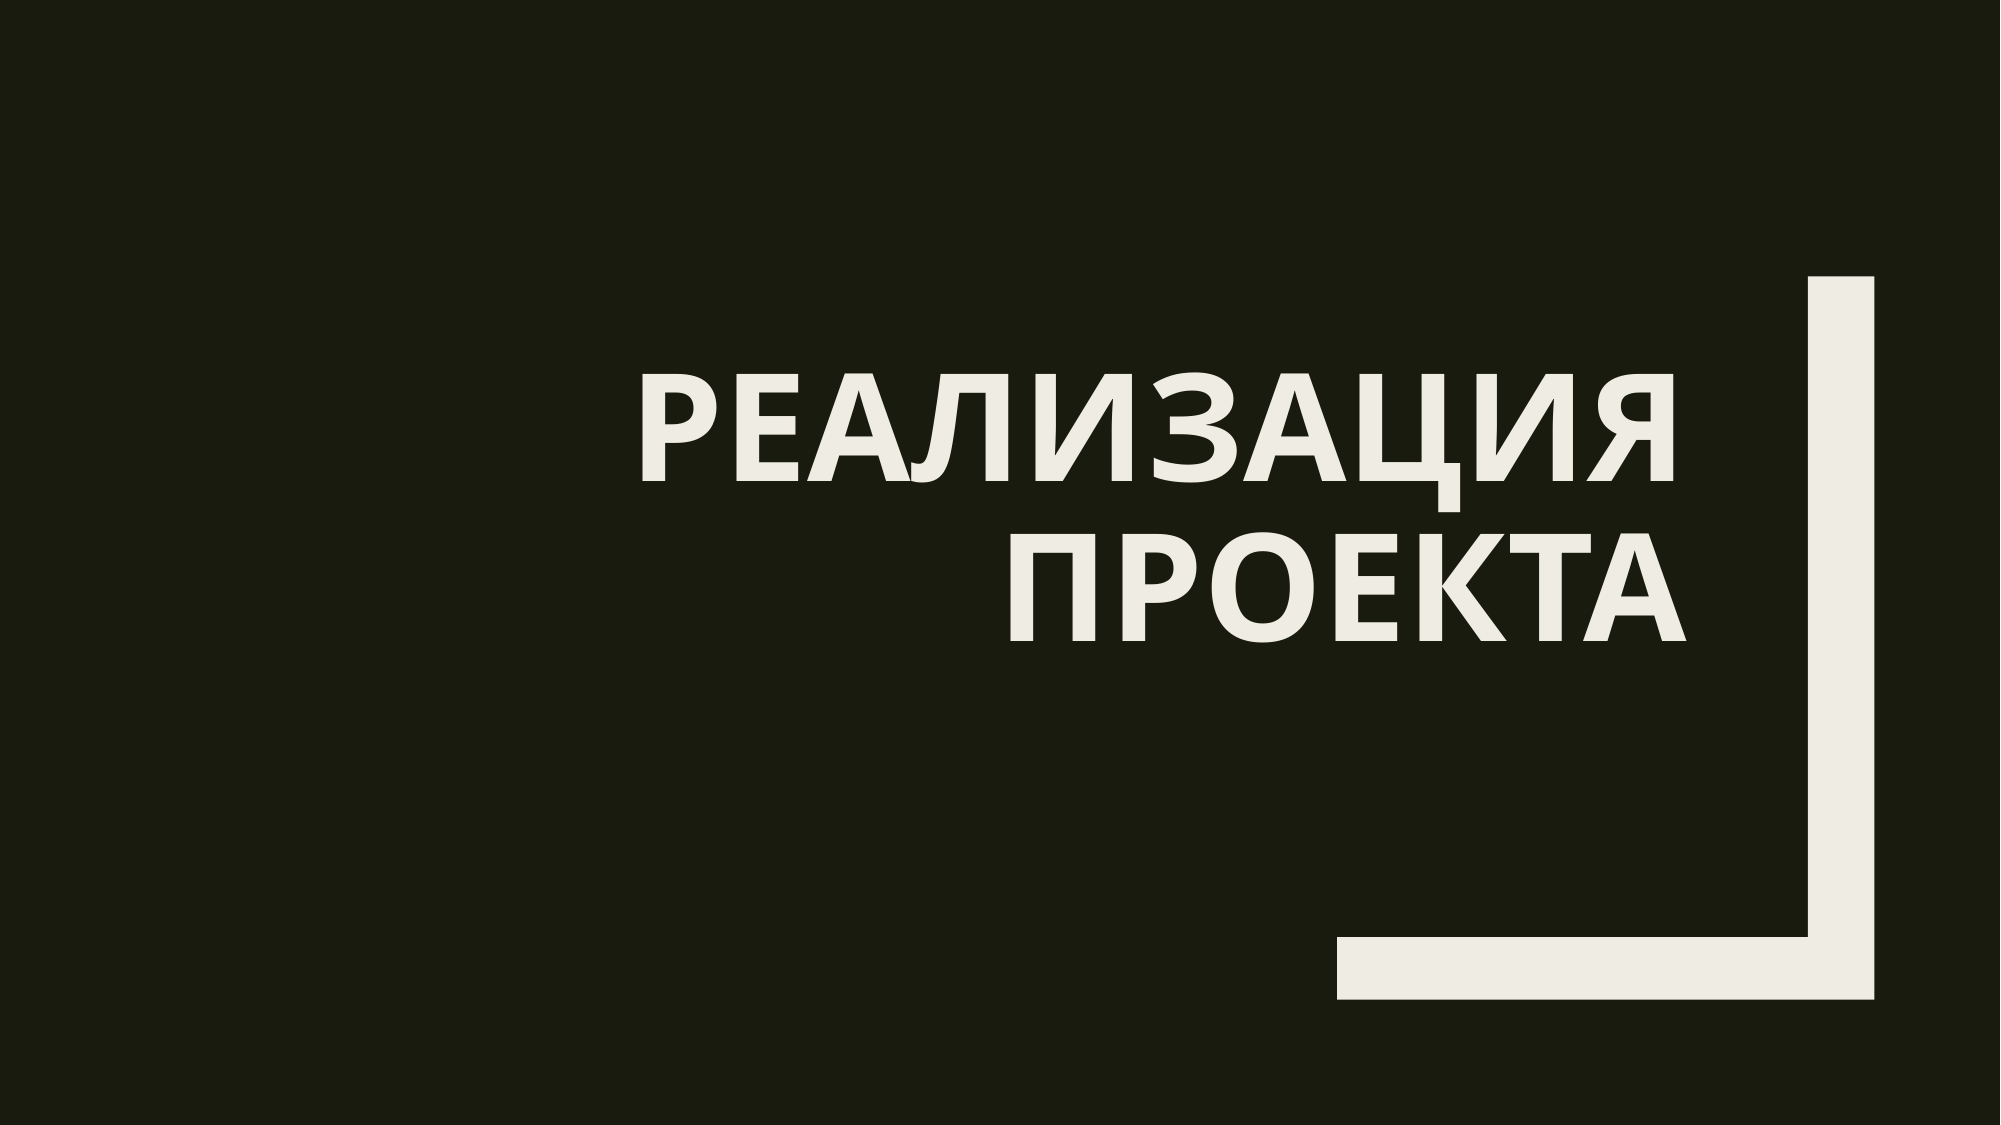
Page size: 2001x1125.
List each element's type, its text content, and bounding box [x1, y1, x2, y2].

title РЕАЛИЗАЦИЯ ПРОЕКТА [125, 213, 1703, 682]
